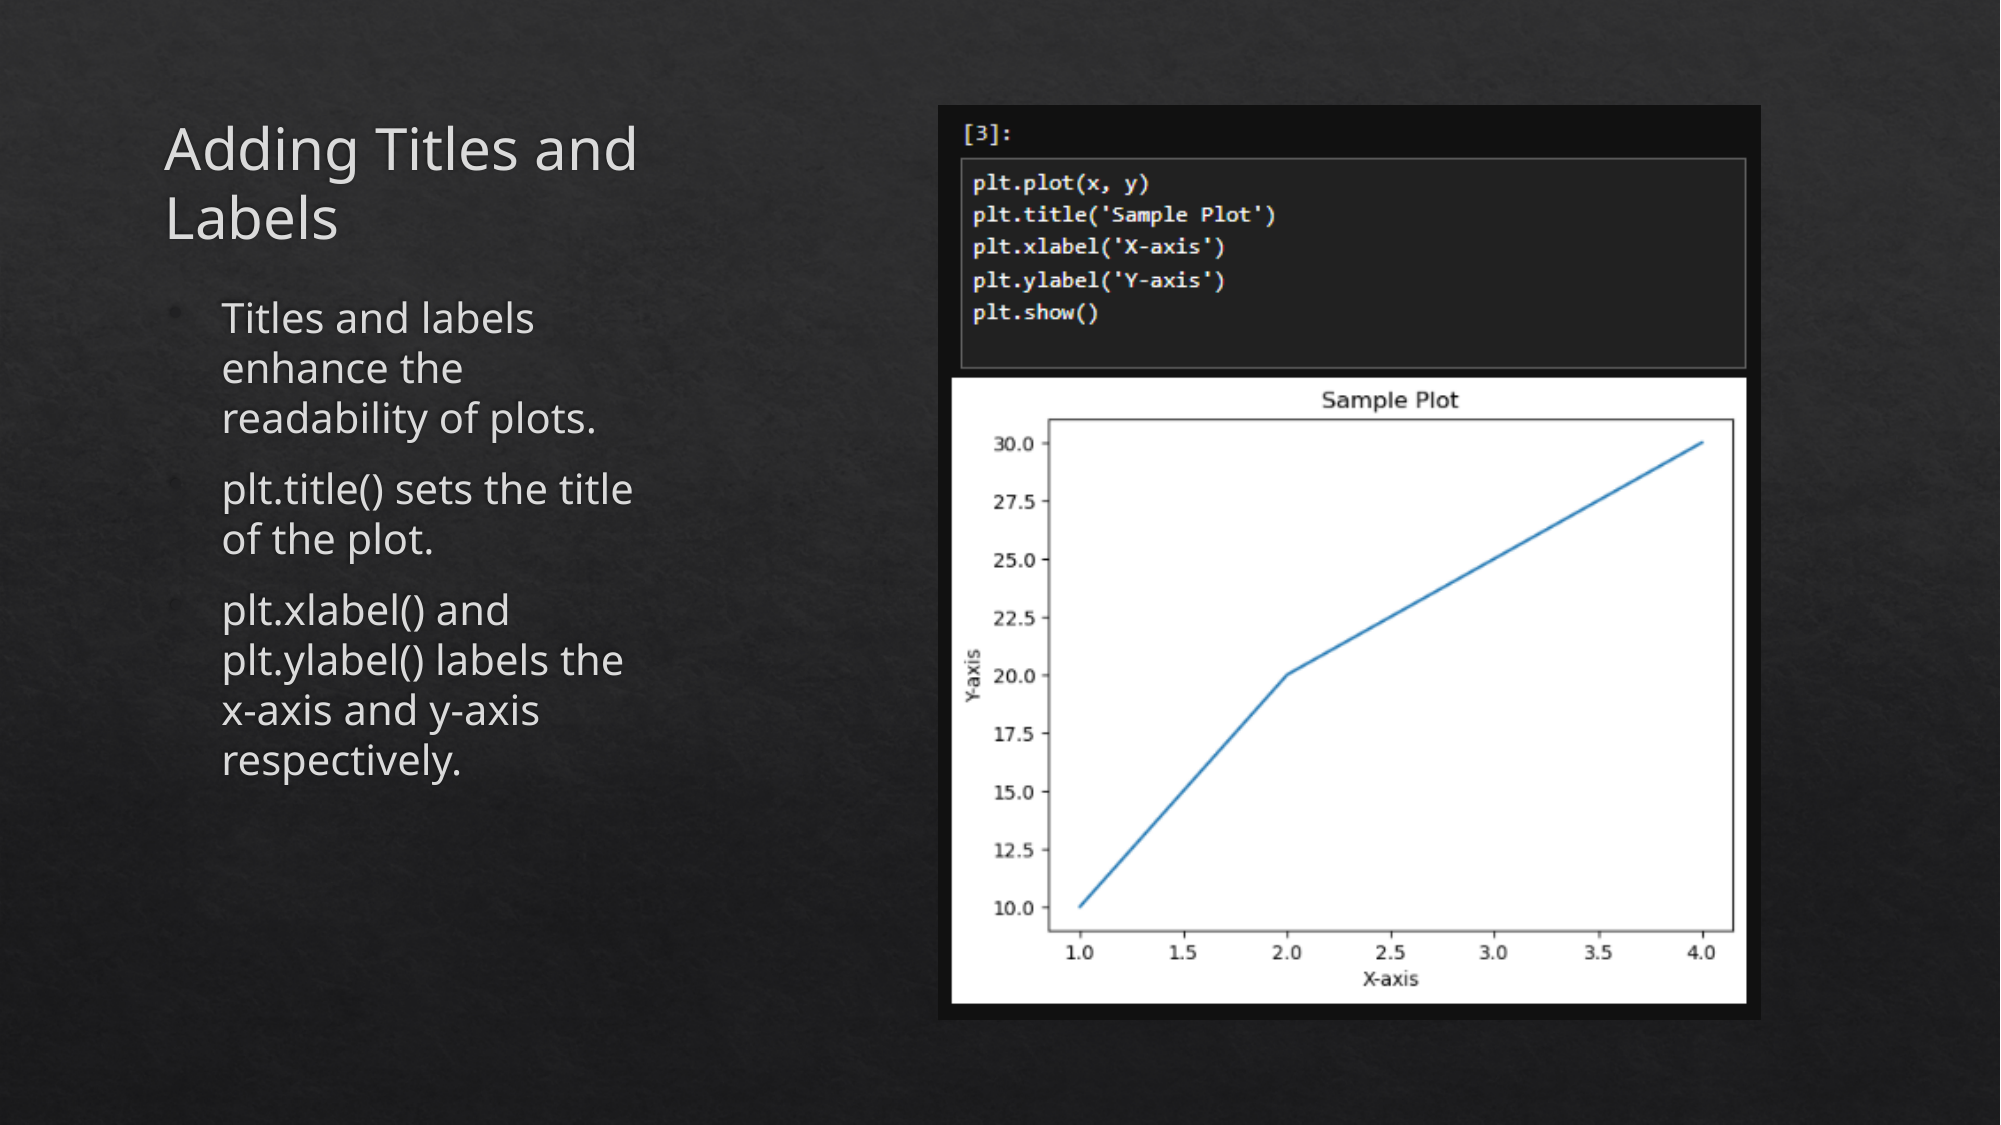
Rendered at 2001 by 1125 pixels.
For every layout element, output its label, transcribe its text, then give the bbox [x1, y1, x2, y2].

picture [938, 105, 1762, 1020]
text_box [0, 0, 2000, 1125]
title Adding Titles and Labels [149, 99, 655, 260]
list Titles and labels enhance the readability of plots. plt.title() sets the title of the plot. plt.xlabel() and plt.ylabel() labels the x-axis and y-axis respectively. [149, 284, 655, 1020]
